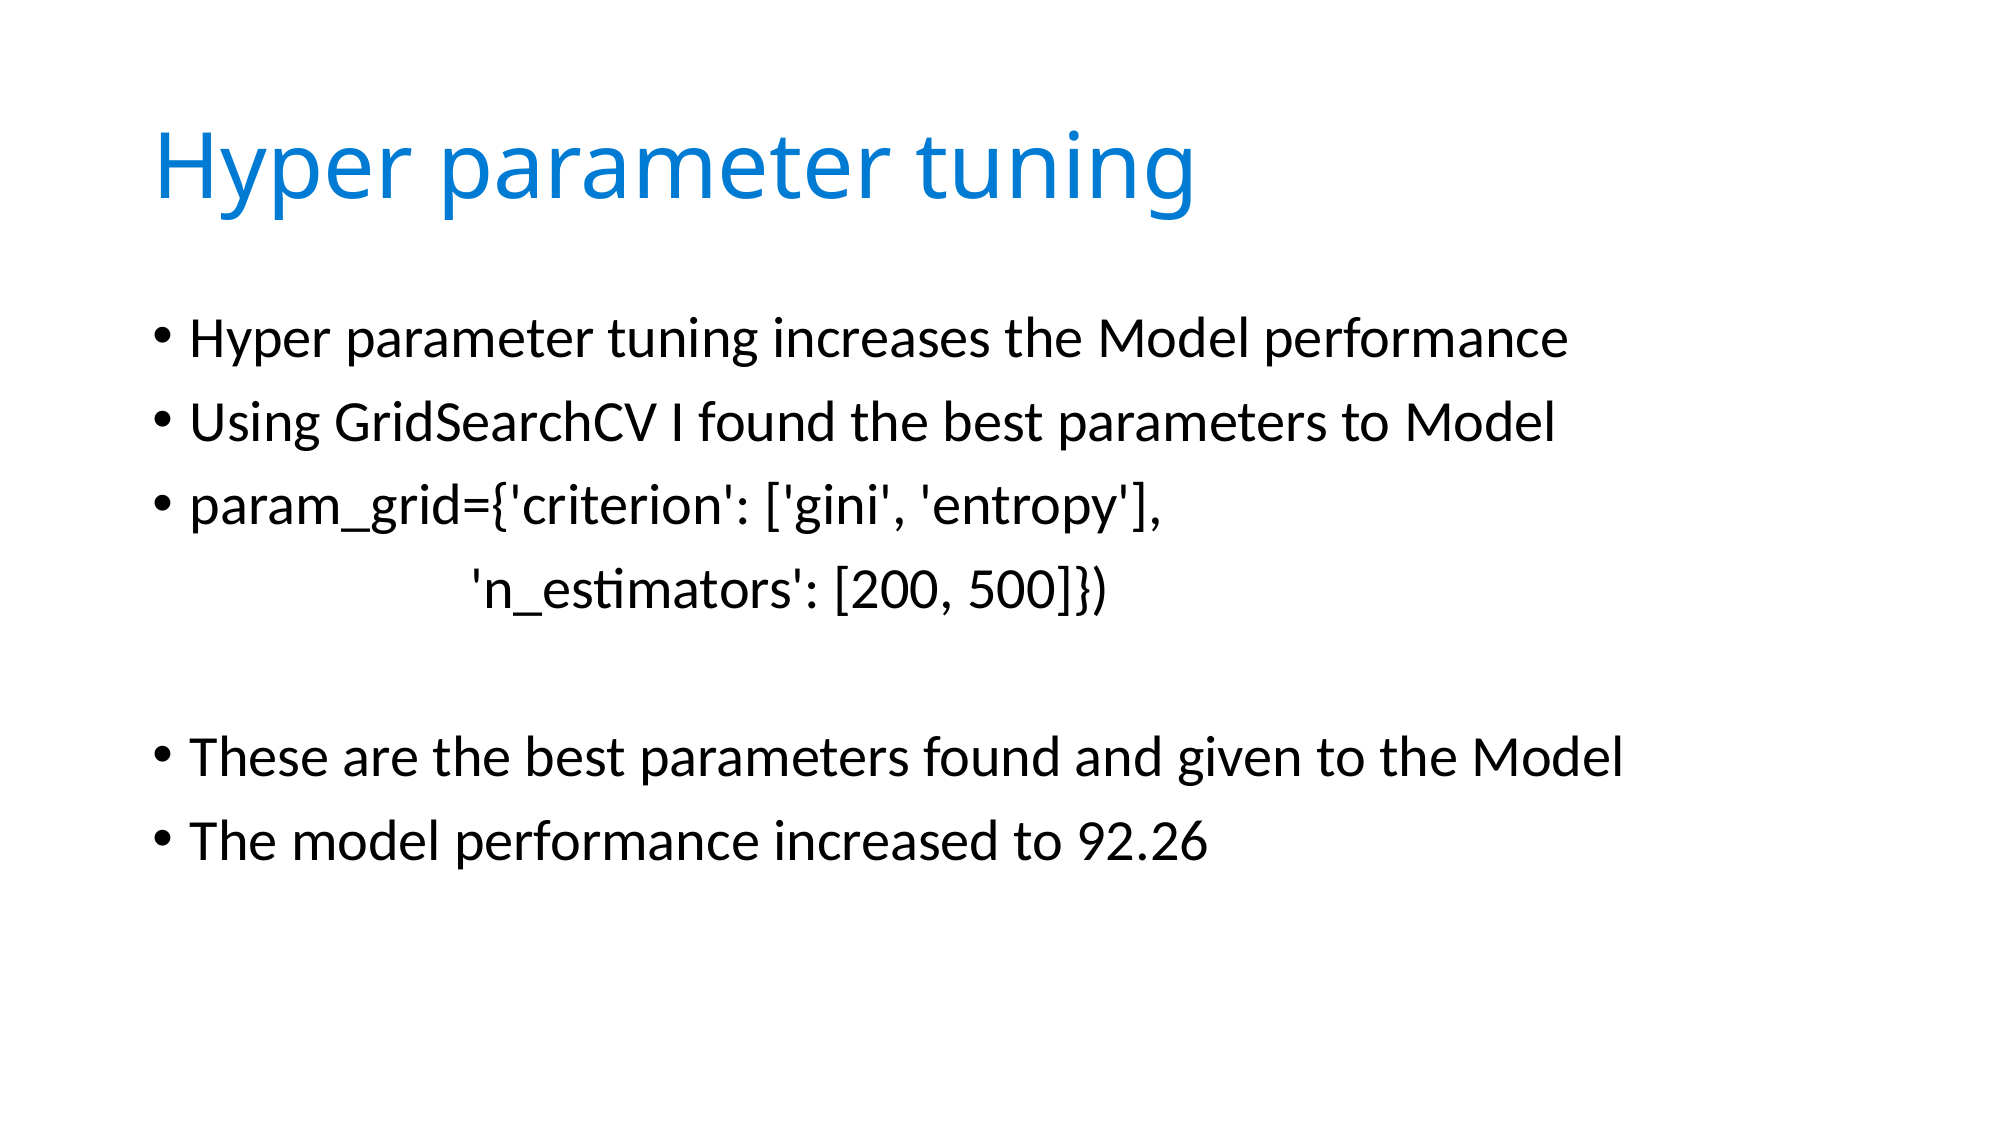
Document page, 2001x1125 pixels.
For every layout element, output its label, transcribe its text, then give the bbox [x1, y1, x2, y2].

title Hyper parameter tuning [137, 59, 1863, 278]
list Hyper parameter tuning increases the Model performance Using GridSearchCV I found the best parameters to Model param_grid={'criterion': ['gini', 'entropy'], 'n_estimators': [200, 500]}) These are the best parameters found and given to the Model The model performance increased to 92.26 [137, 299, 1863, 1014]
